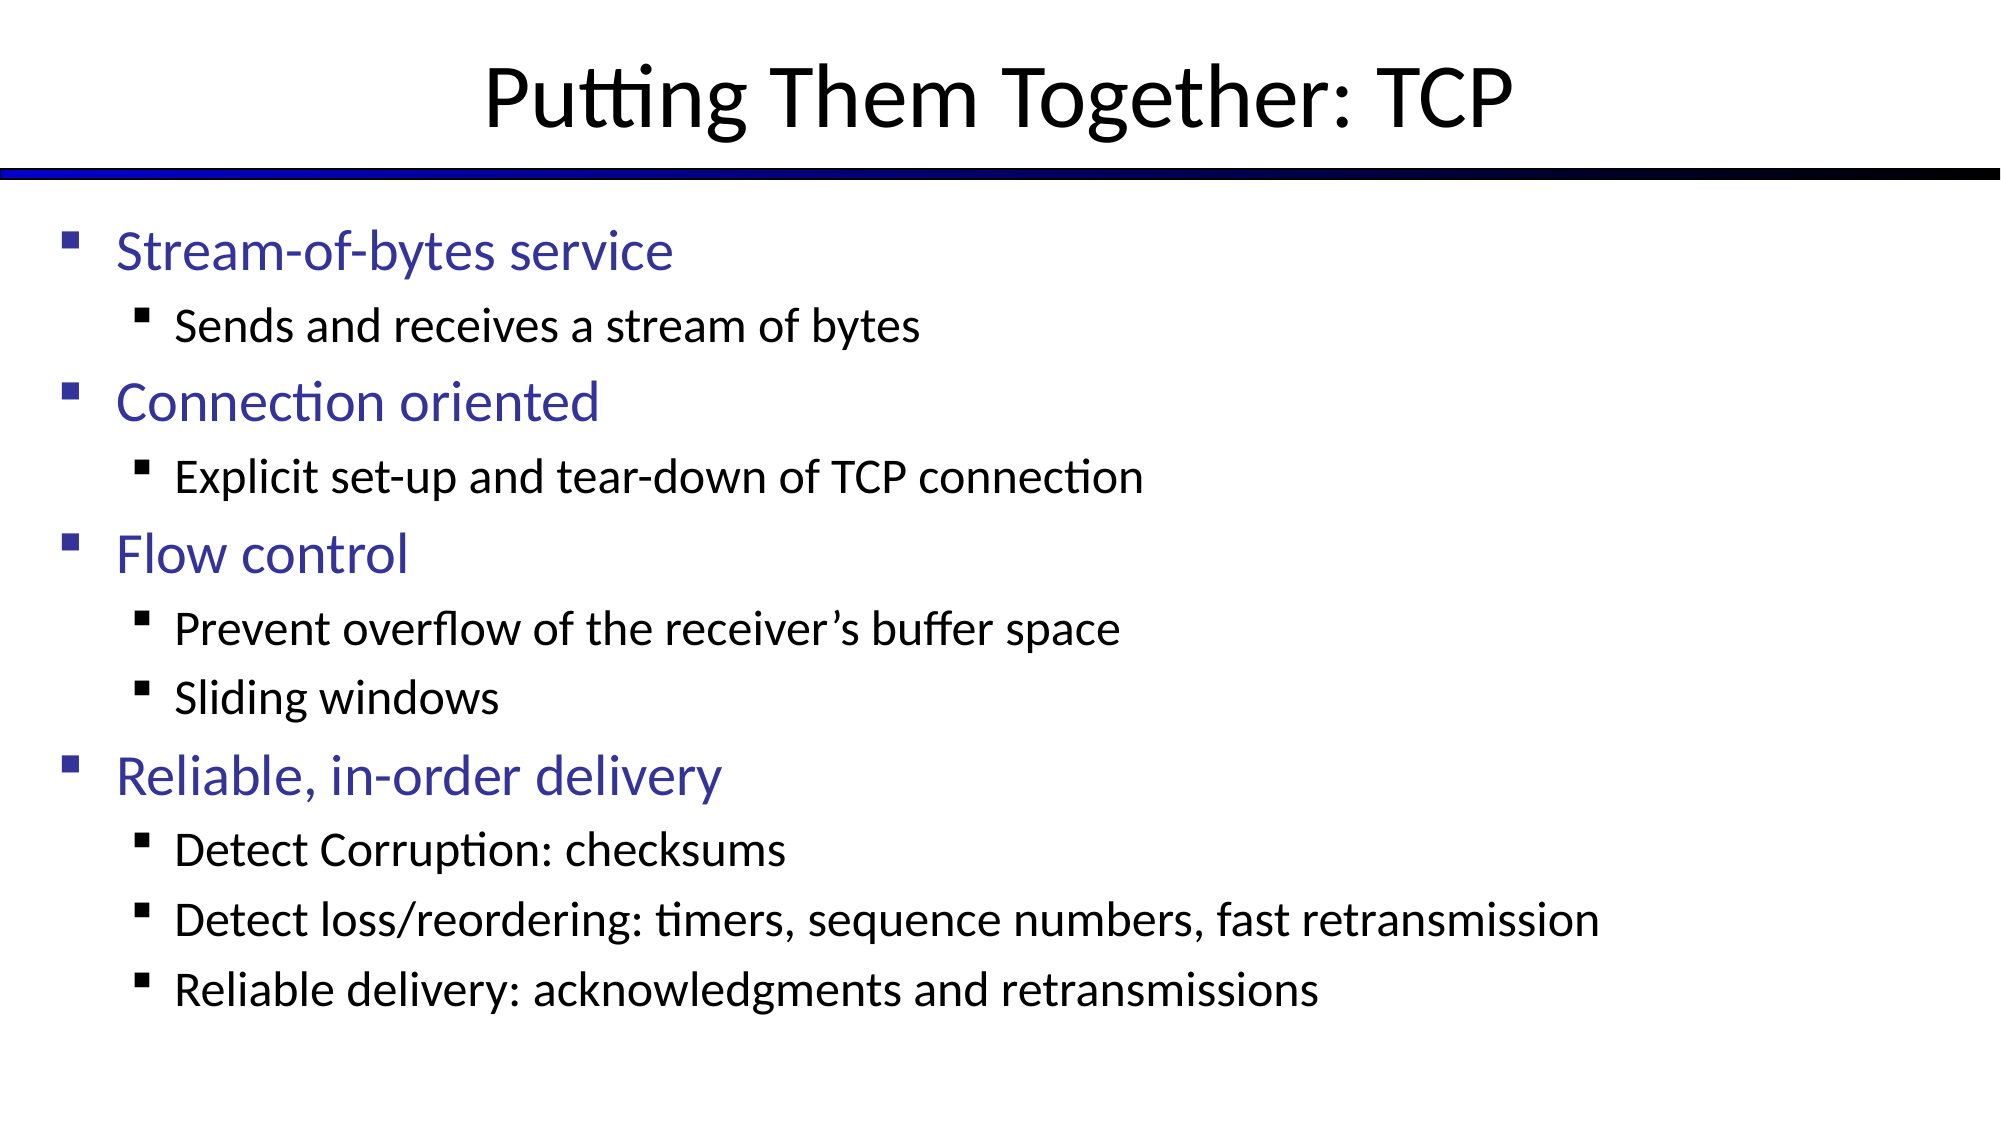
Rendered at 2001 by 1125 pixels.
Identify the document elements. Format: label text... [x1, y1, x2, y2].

list Stream-of-bytes service Sends and receives a stream of bytes Connection oriented Explicit set-up and tear-down of TCP connection Flow control Prevent overflow of the receiver’s buffer space Sliding windows Reliable, in-order delivery Detect Corruption: checksums Detect loss/reordering: timers, sequence numbers, fast retransmission Reliable delivery: acknowledgments and retransmissions [41, 204, 1974, 1091]
title Putting Them Together: TCP [0, 0, 2000, 183]
